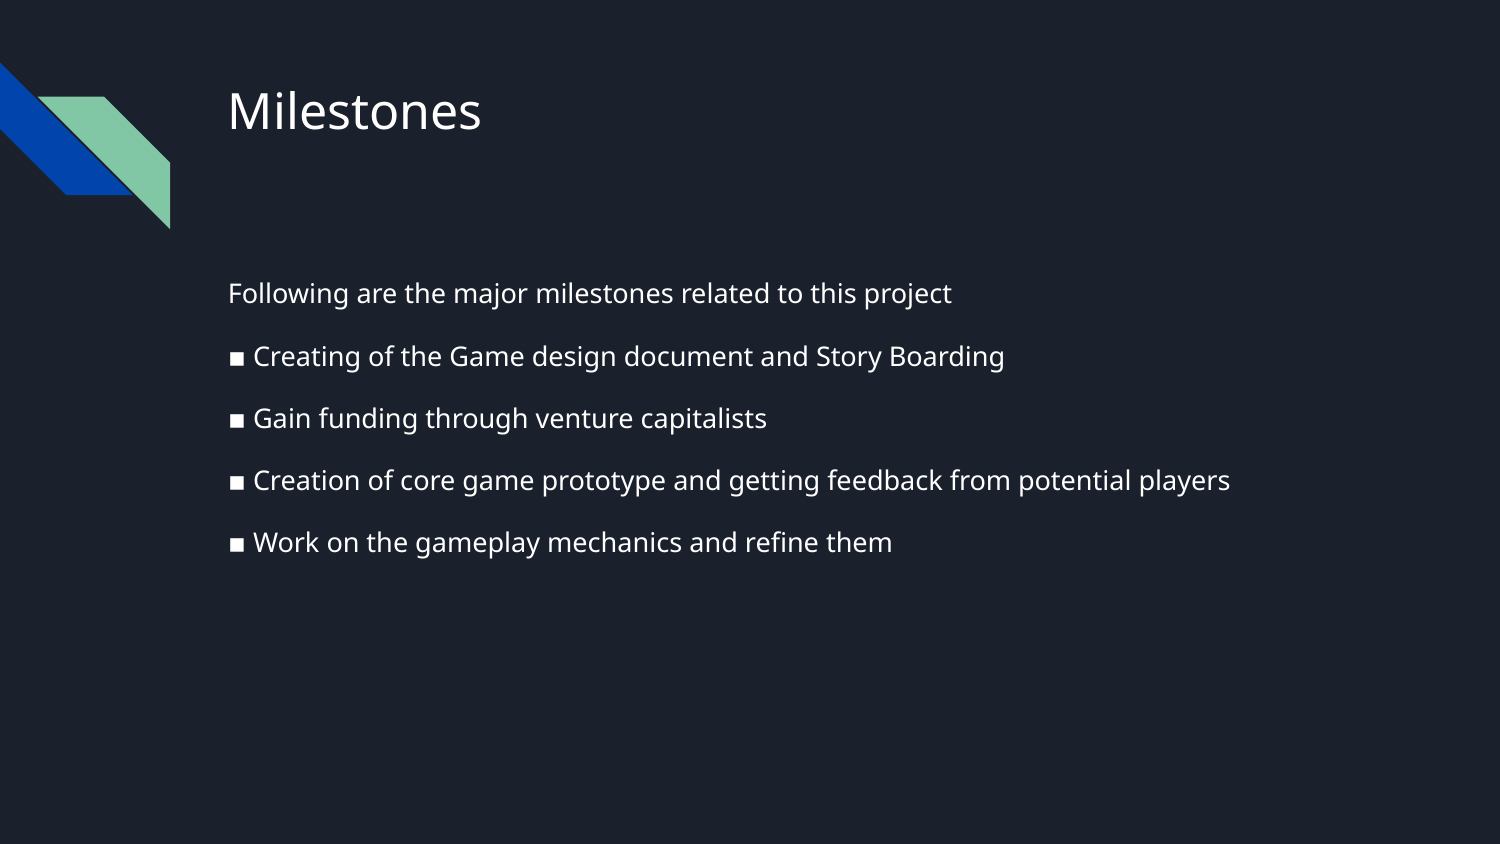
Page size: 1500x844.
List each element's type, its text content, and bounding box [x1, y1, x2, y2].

list Following are the major milestones related to this project ▪ Creating of the Game design document and Story Boarding ▪ Gain funding through venture capitalists ▪ Creation of core game prototype and getting feedback from potential players ▪ Work on the gameplay mechanics and refine them [212, 257, 1368, 735]
title Milestones [212, 64, 1368, 215]
